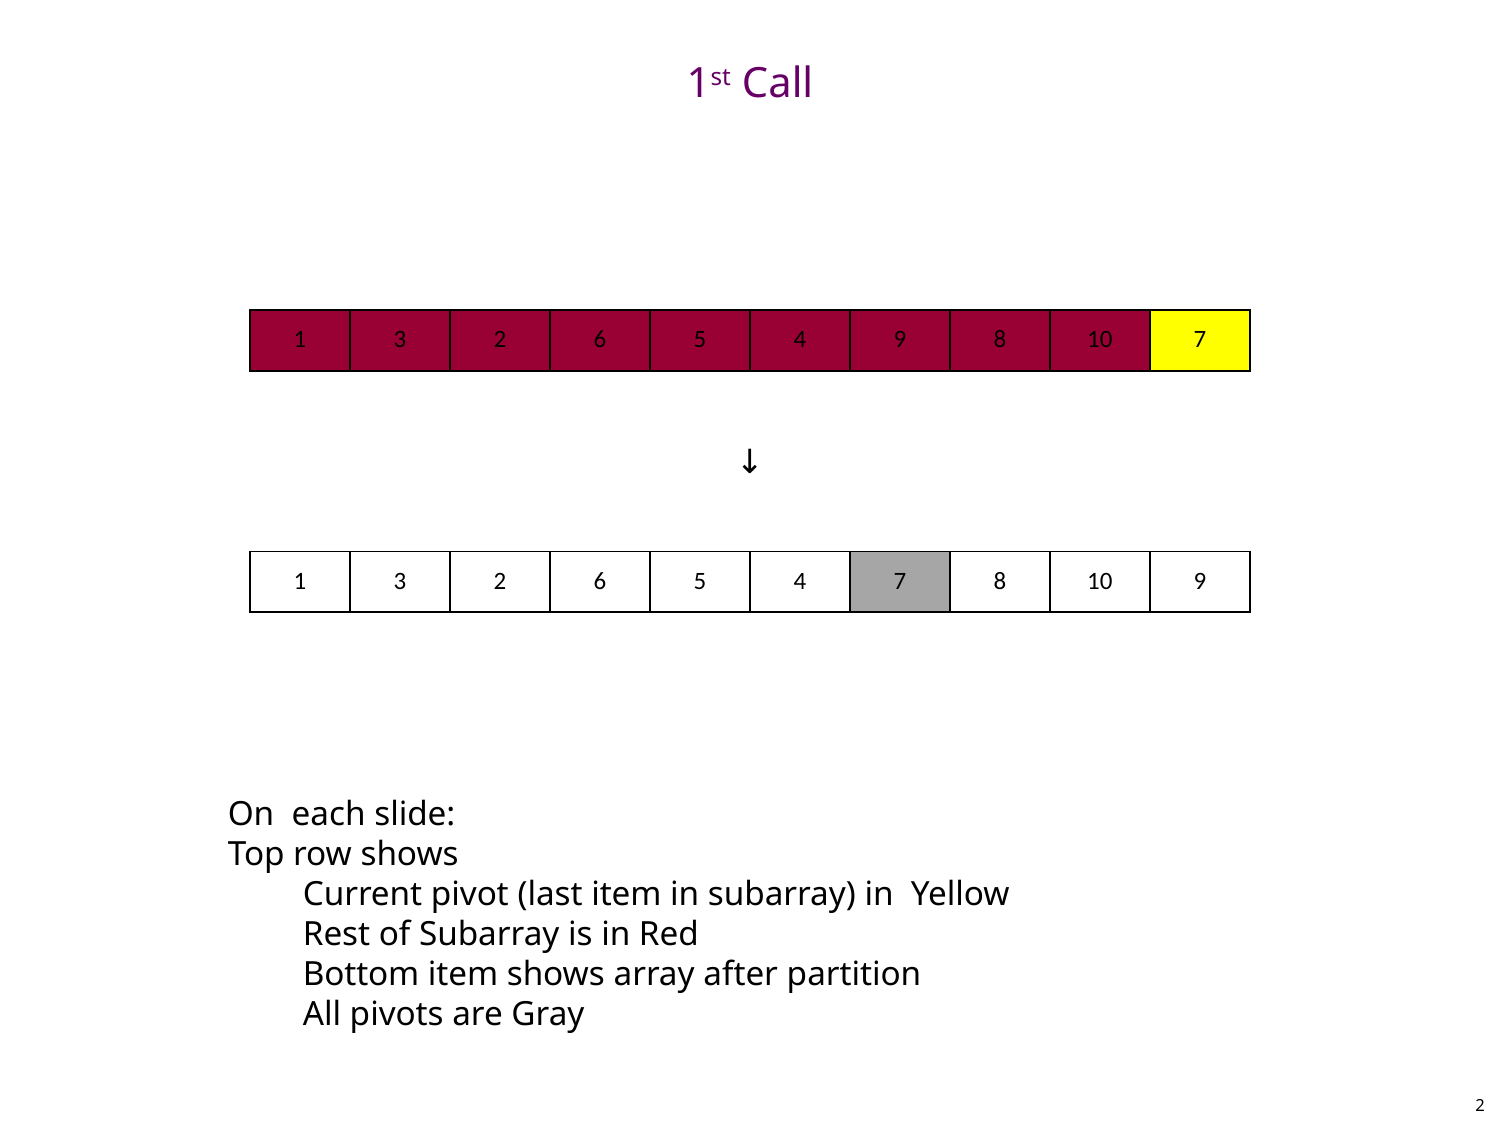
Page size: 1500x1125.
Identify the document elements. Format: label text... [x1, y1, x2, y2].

table_header 5 [651, 311, 749, 370]
table_header 8 [951, 552, 1049, 611]
table_header 1 [251, 311, 349, 370]
table_header 3 [351, 311, 449, 370]
table_header 9 [1151, 552, 1249, 611]
text_box On each slide: Top row shows Current pivot (last item in subarray) in Yellow Rest of Subarray is in Red Bottom item shows array after partition All pivots are Gray [213, 785, 1413, 1040]
table_header 5 [651, 552, 749, 611]
table_header 10 [1051, 552, 1149, 611]
table_header 6 [551, 552, 649, 611]
title 1st Call [0, 50, 1500, 125]
table_header 1 [251, 552, 349, 611]
table_header 6 [551, 311, 649, 370]
table_header 7 [1151, 311, 1249, 370]
slide_number 2 [1187, 1087, 1500, 1125]
table_header 4 [751, 311, 849, 370]
table_header 2 [451, 552, 549, 611]
table_header 9 [851, 311, 949, 370]
text_box ↓ [721, 433, 779, 488]
table_header 3 [351, 552, 449, 611]
table_header 2 [451, 311, 549, 370]
table_header 4 [751, 552, 849, 611]
table_header 10 [1051, 311, 1149, 370]
table_header 8 [951, 311, 1049, 370]
table_header 7 [851, 552, 949, 611]
